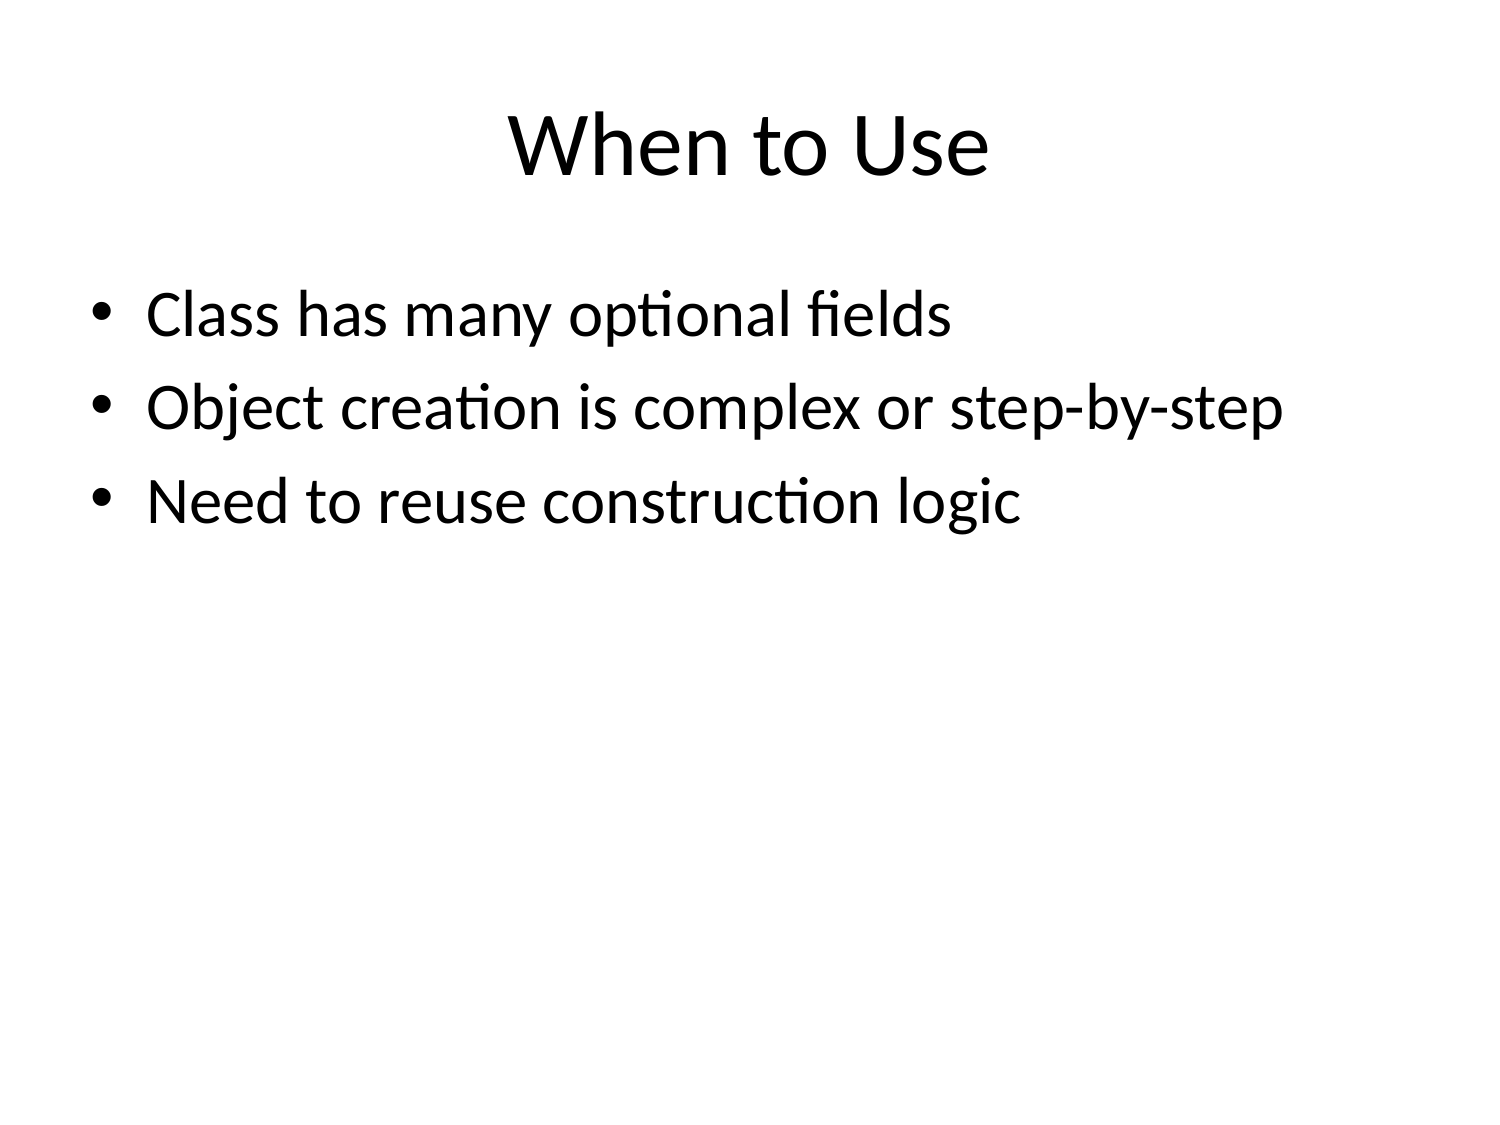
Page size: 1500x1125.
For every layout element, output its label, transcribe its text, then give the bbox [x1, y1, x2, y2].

title When to Use [75, 45, 1425, 233]
list Class has many optional fields Object creation is complex or step-by-step Need to reuse construction logic [75, 262, 1425, 1005]
